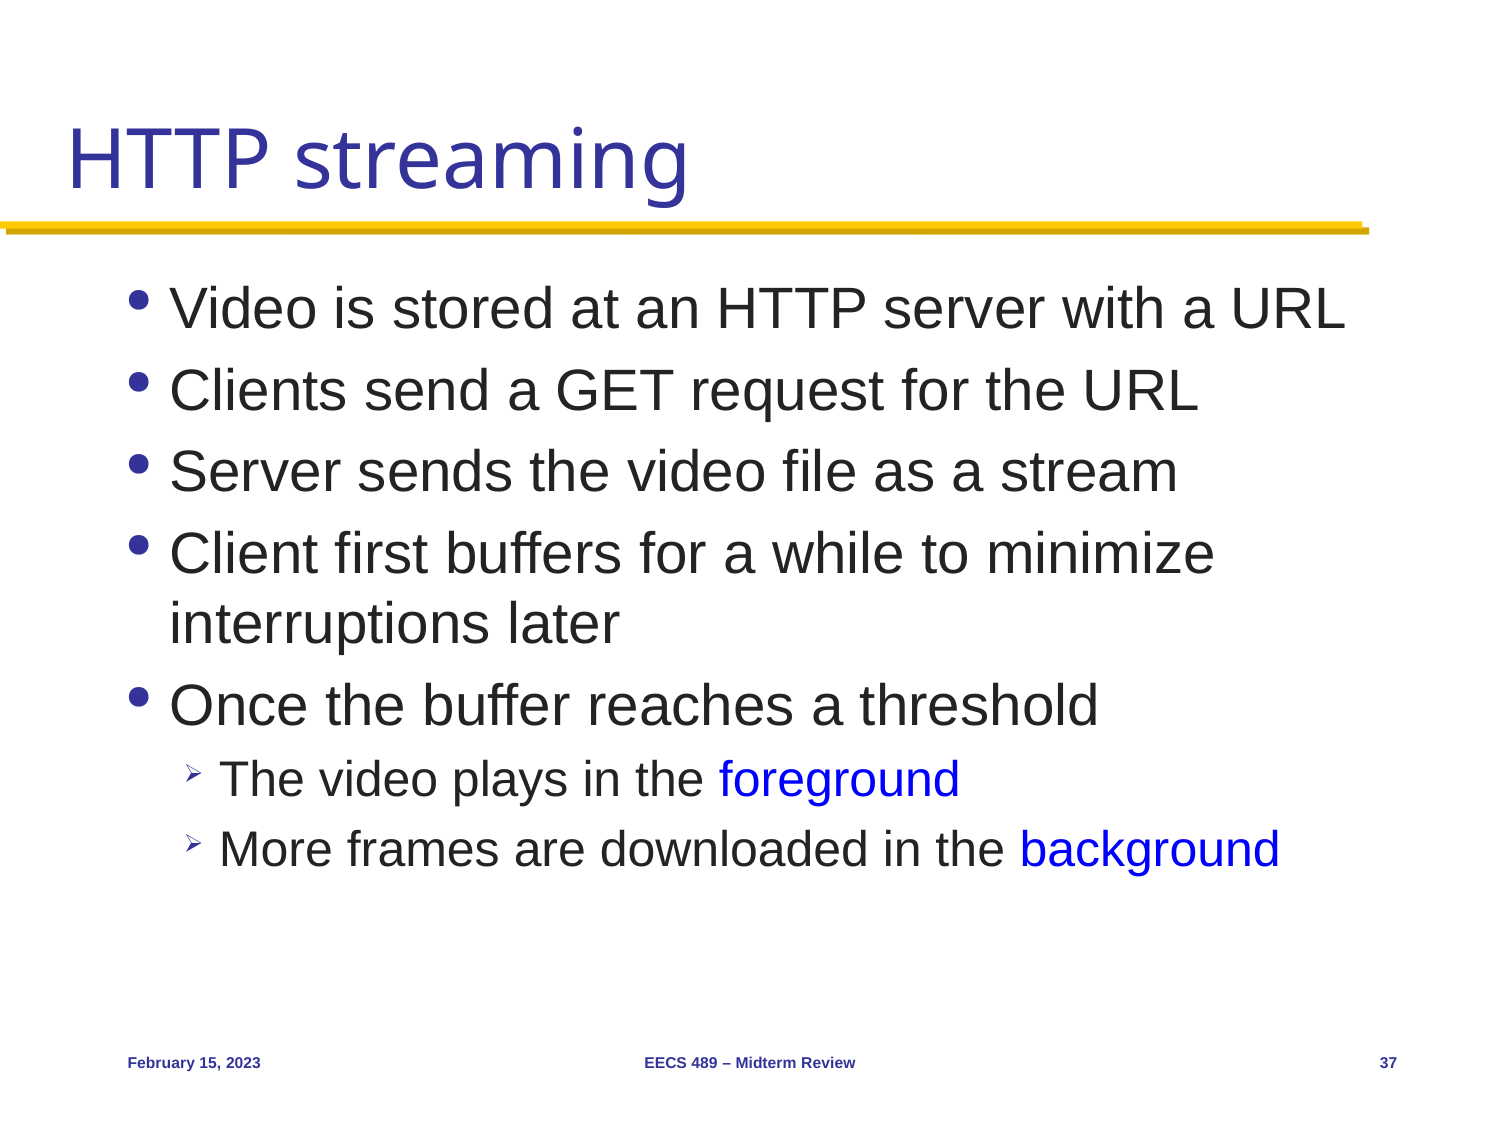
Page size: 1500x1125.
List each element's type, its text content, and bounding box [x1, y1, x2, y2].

title HTTP streaming [49, 24, 1451, 213]
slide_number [112, 1024, 426, 1101]
list Video is stored at an HTTP server with a URL Clients send a GET request for the URL Server sends the video file as a stream Client first buffers for a while to minimize interruptions later Once the buffer reaches a threshold The video plays in the foreground More frames are downloaded in the background [112, 262, 1413, 988]
footer EECS 489 – Midterm Review [512, 1024, 988, 1101]
slide_number 37 [1312, 1024, 1413, 1101]
